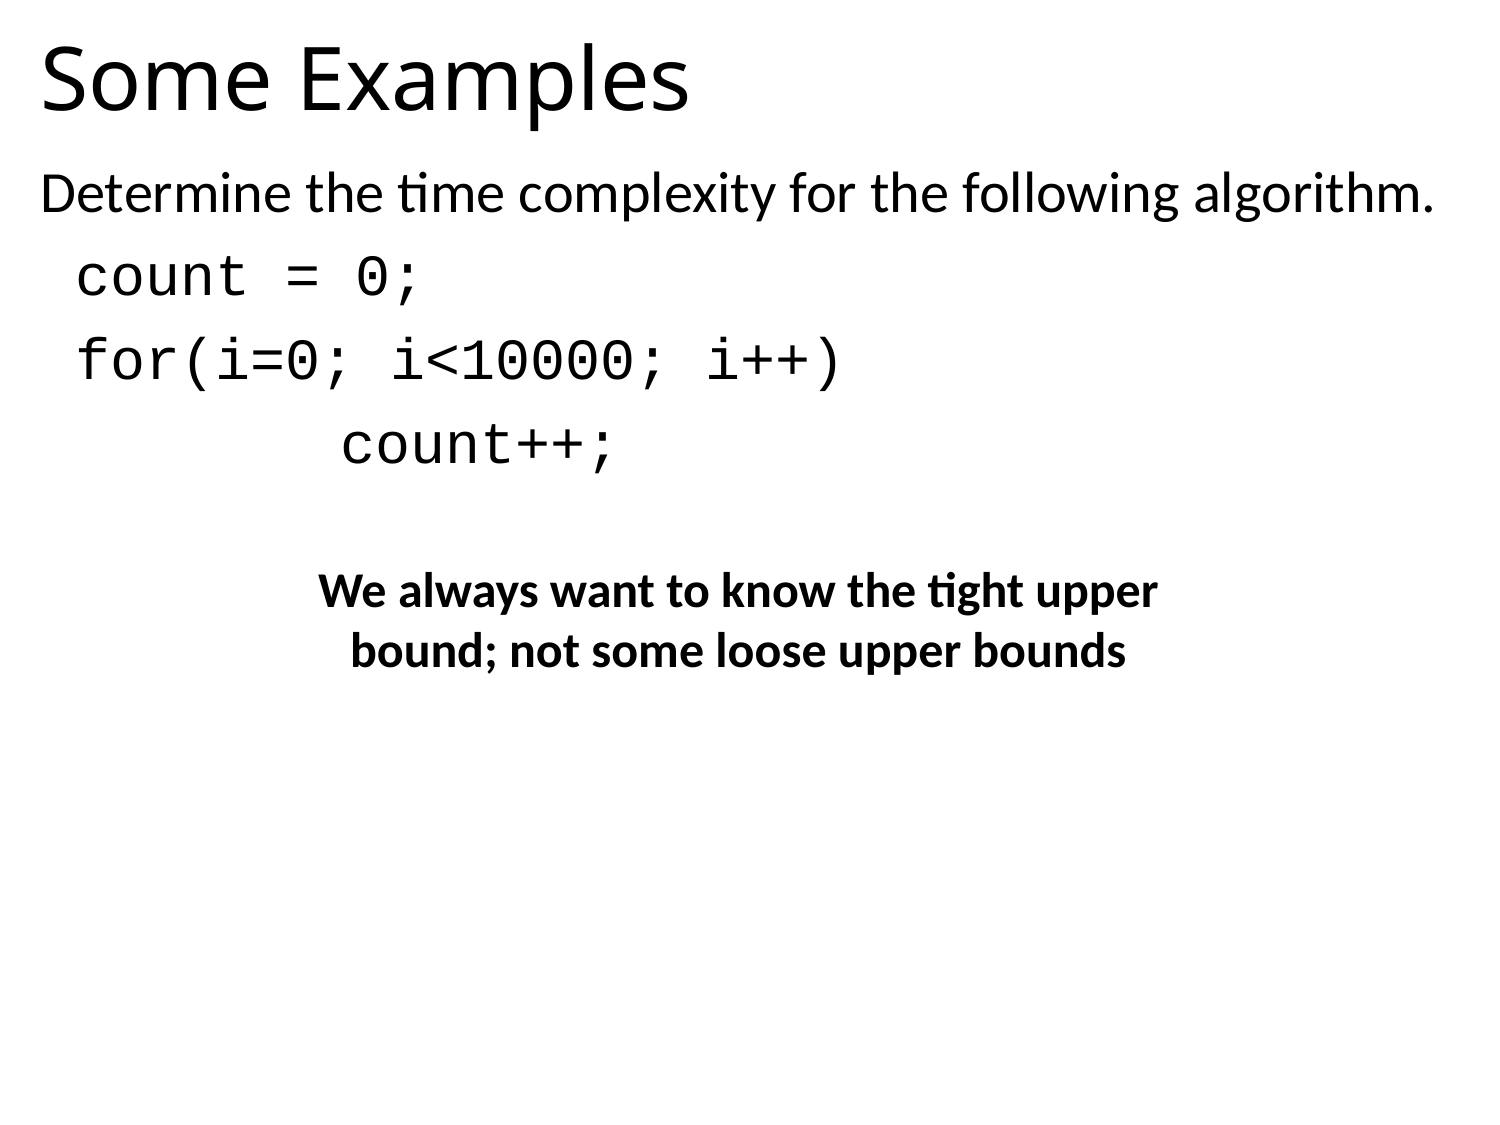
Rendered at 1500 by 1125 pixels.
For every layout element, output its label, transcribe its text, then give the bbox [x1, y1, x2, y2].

text_box We always want to know the tight upper bound; not some loose upper bounds [275, 550, 1202, 686]
list Determine the time complexity for the following algorithm. count = 0; for(i=0; i<10000; i++) count++; [25, 154, 1469, 1014]
title Some Examples [25, 26, 1469, 138]
